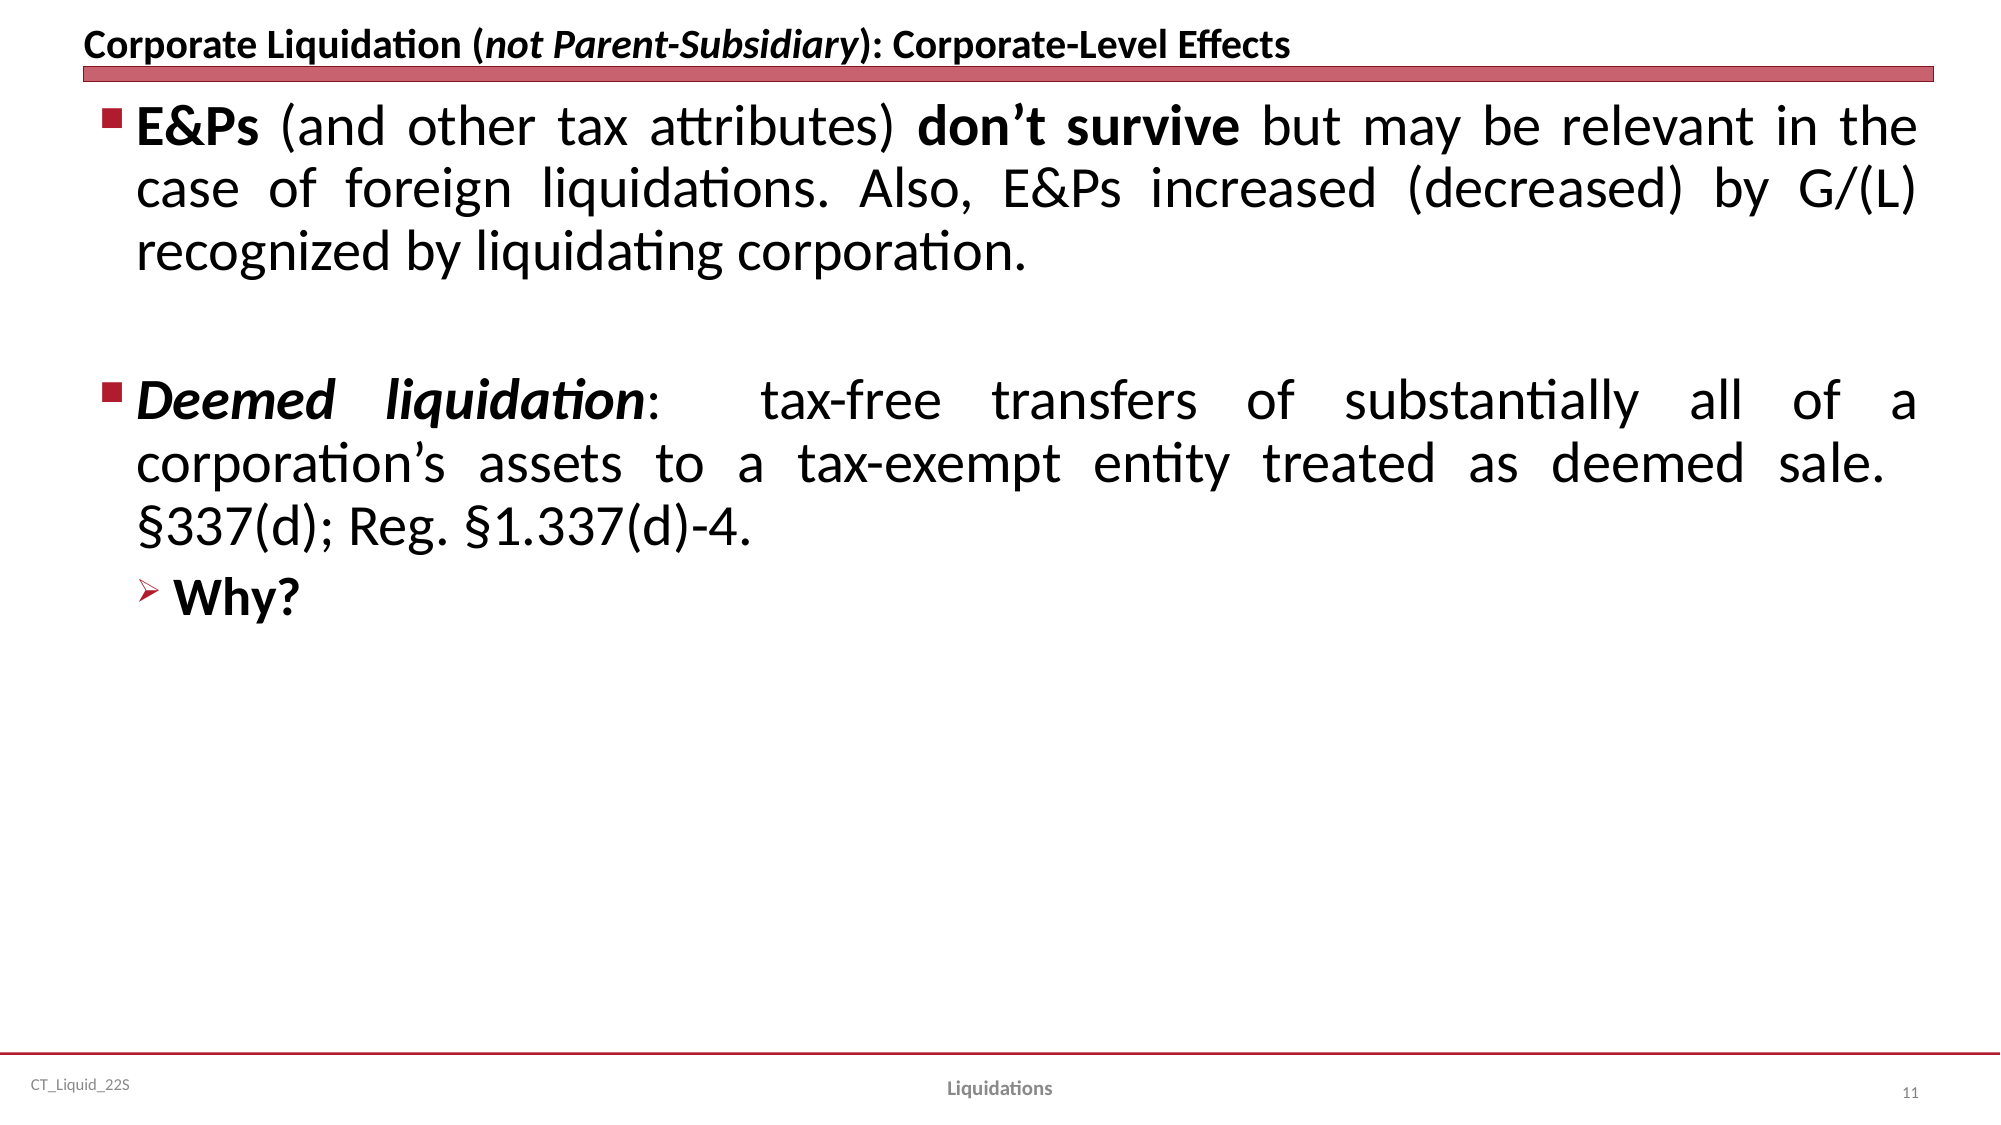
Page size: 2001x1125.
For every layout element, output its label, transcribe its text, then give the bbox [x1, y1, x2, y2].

title Corporate Liquidation (not Parent-Subsidiary): Corporate-Level Effects [83, 6, 1935, 67]
list E&Ps (and other tax attributes) don’t survive but may be relevant in the case of foreign liquidations. Also, E&Ps increased (decreased) by G/(L) recognized by liquidating corporation. Deemed liquidation: tax-free transfers of substantially all of a corporation’s assets to a tax-exempt entity treated as deemed sale. §337(d); Reg. §1.337(d)-4. Why? [83, 87, 1934, 1057]
footer Liquidations [683, 1056, 1317, 1117]
slide_number 11 [1834, 1061, 1934, 1122]
